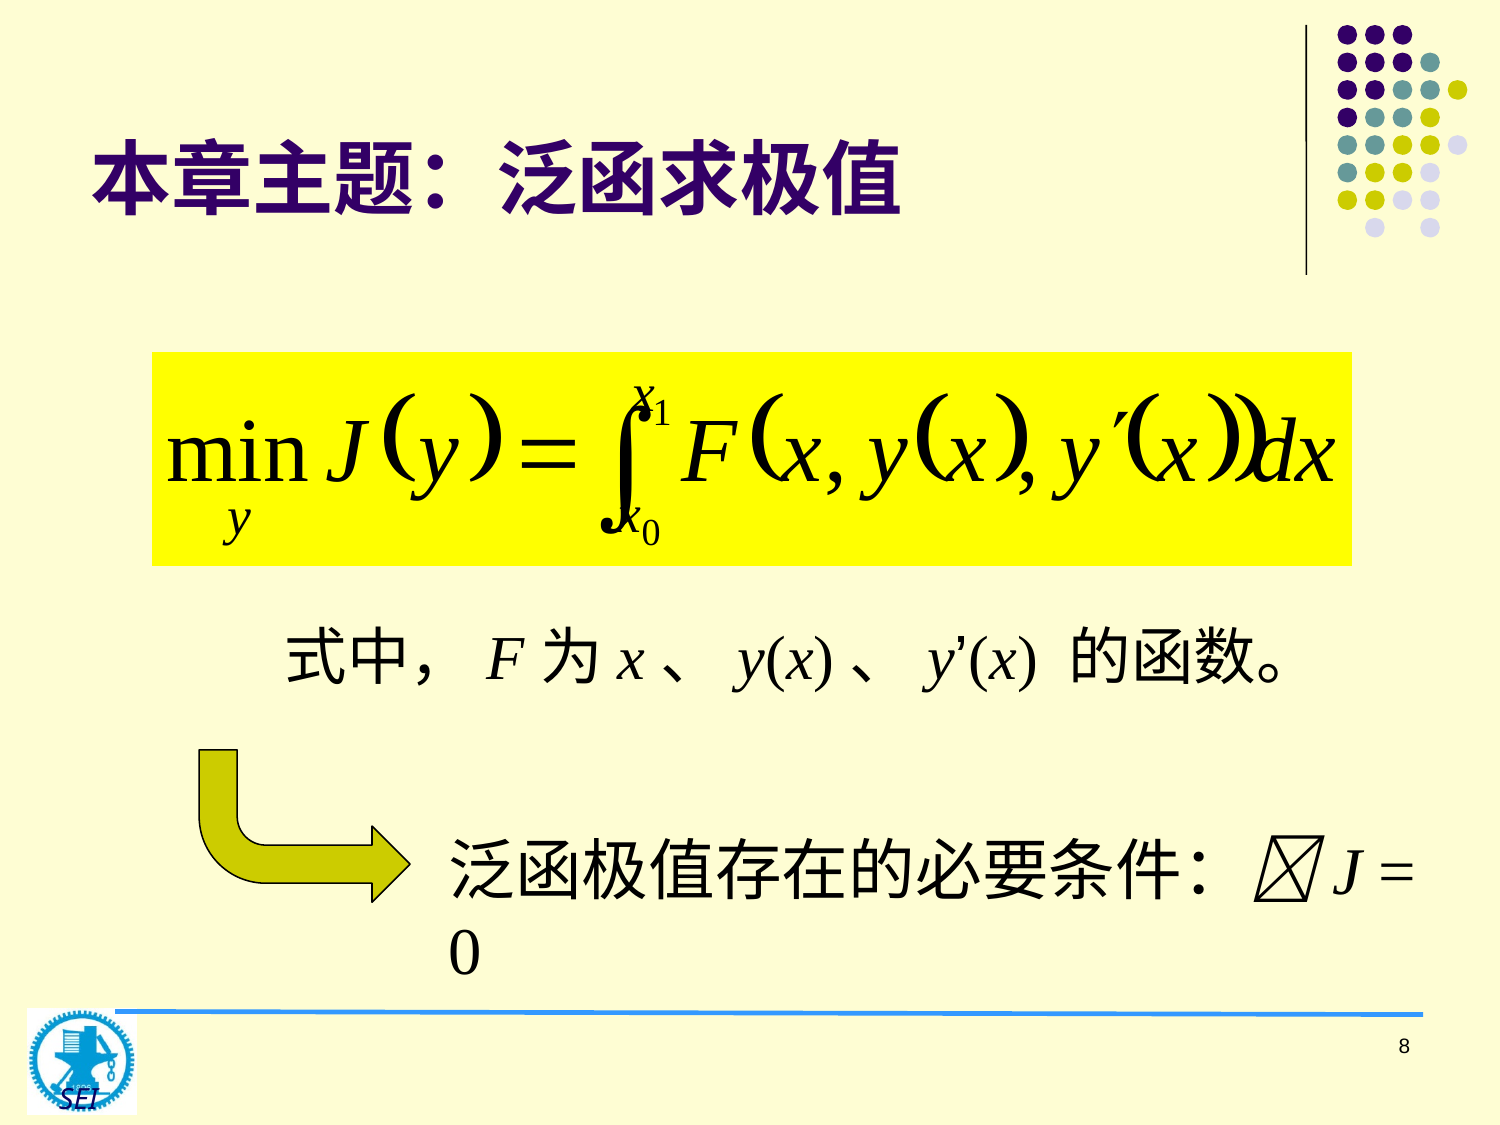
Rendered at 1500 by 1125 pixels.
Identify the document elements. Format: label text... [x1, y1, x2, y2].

slide_number 8 [1074, 1024, 1426, 1101]
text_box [152, 351, 1353, 566]
title 本章主题：泛函求极值 [74, 19, 1313, 233]
text_box 泛函极值存在的必要条件：J = 0 [433, 820, 1465, 995]
list 式中，F为x、y(x)、y’(x) 的函数。 [269, 609, 1410, 758]
picture [27, 1008, 137, 1115]
text_box [199, 749, 411, 903]
